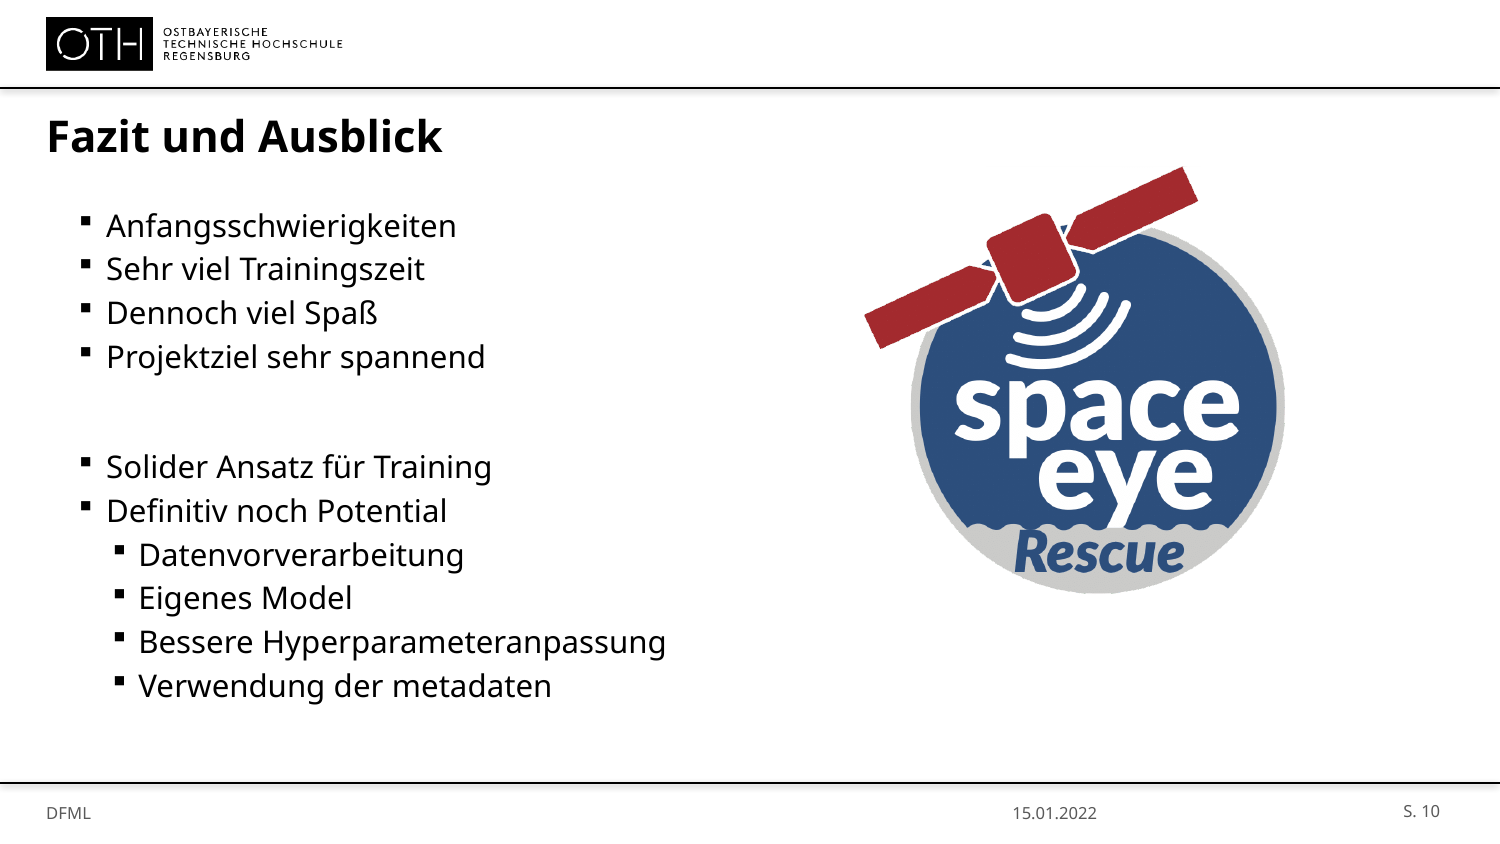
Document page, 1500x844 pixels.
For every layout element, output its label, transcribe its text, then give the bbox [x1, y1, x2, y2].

list Fazit und Ausblick [46, 98, 1452, 179]
list Anfangsschwierigkeiten Sehr viel Trainingszeit Dennoch viel Spaß Projektziel sehr spannend Solider Ansatz für Training Definitiv noch Potential Datenvorverarbeitung Eigenes Model Bessere Hyperparameteranpassung Verwendung der metadaten [46, 200, 732, 757]
footer DFML [46, 783, 786, 844]
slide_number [784, 782, 1325, 844]
picture [862, 165, 1286, 598]
slide_number S. 10 [1321, 782, 1452, 843]
picture [46, 17, 414, 71]
